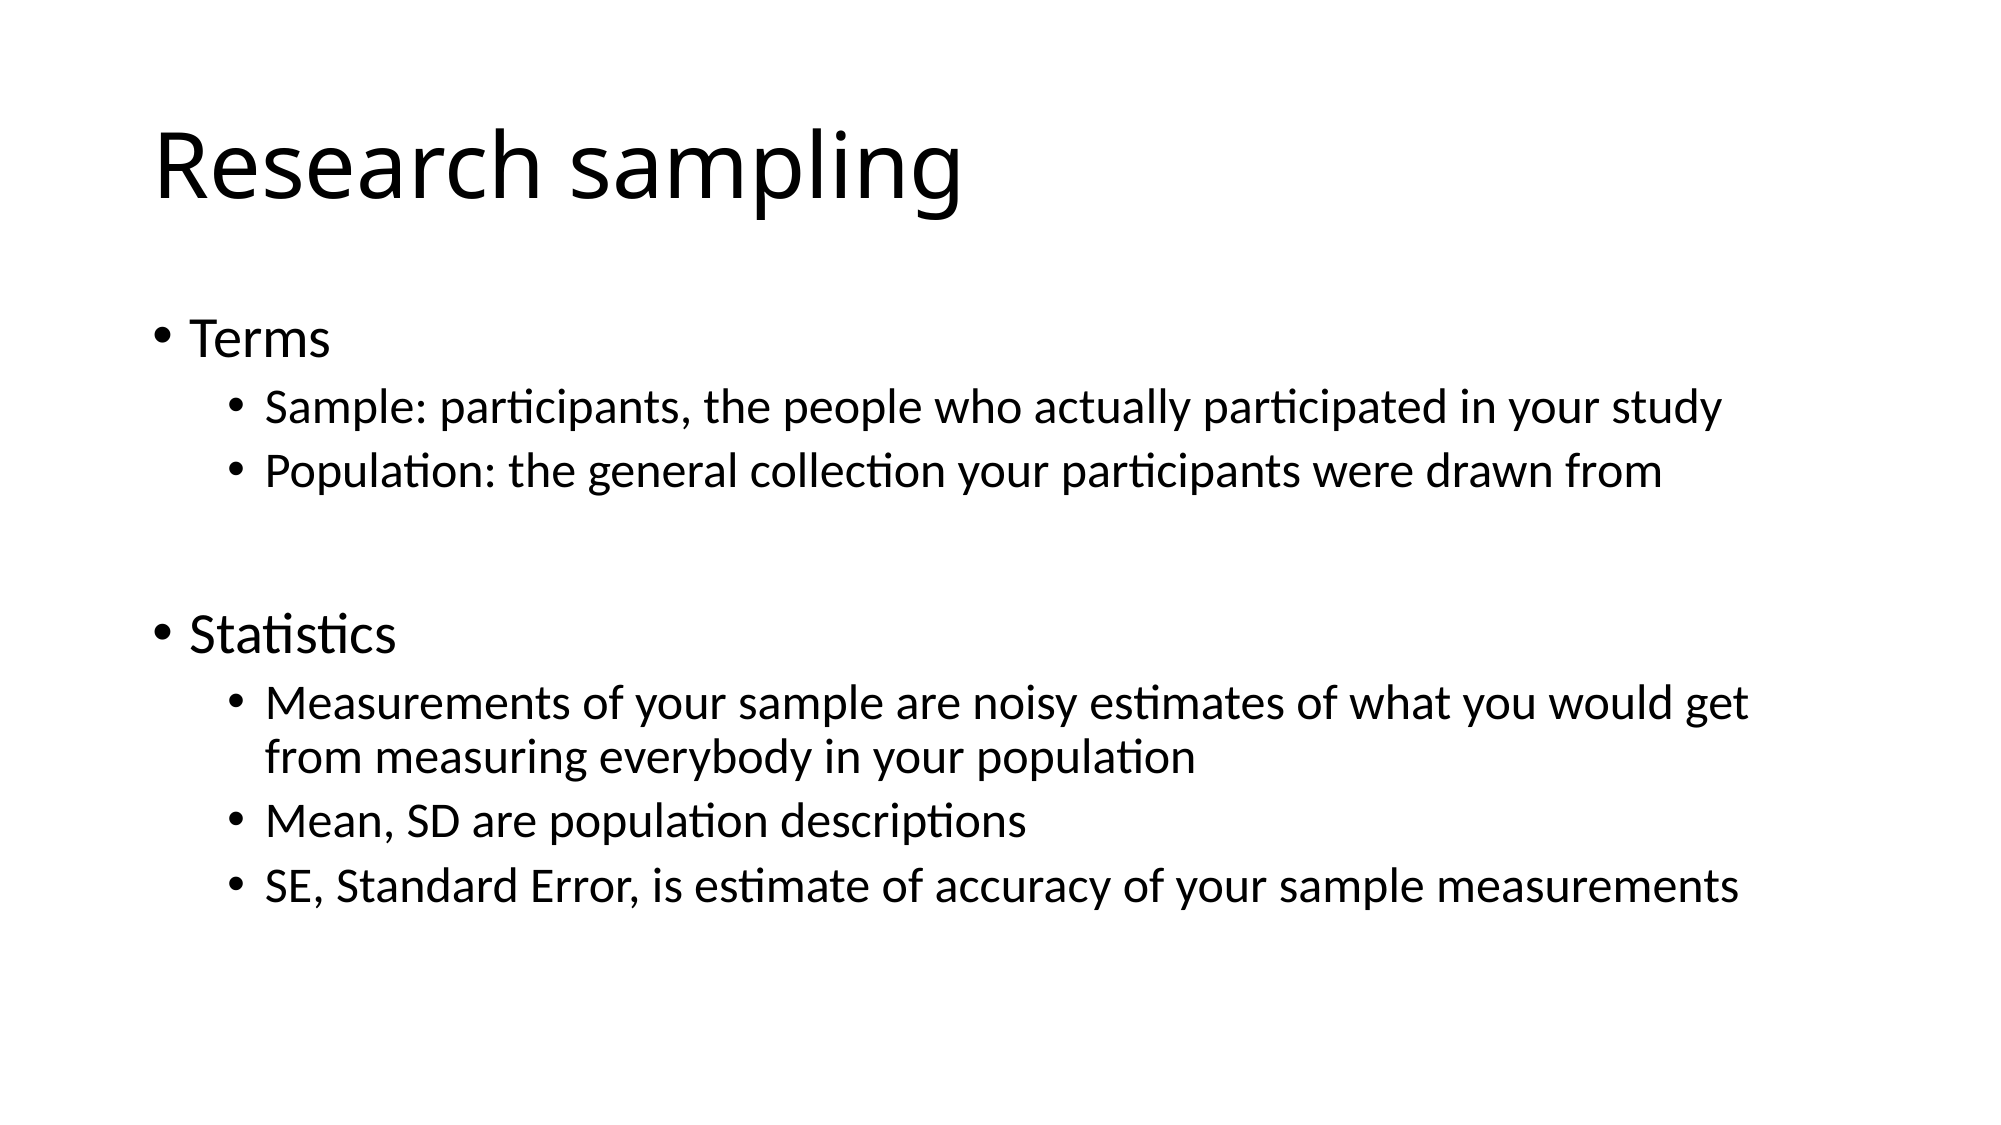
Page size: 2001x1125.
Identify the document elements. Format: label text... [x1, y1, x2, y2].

title Research sampling [137, 59, 1863, 278]
list Terms Sample: participants, the people who actually participated in your study Population: the general collection your participants were drawn from Statistics Measurements of your sample are noisy estimates of what you would get from measuring everybody in your population Mean, SD are population descriptions SE, Standard Error, is estimate of accuracy of your sample measurements [137, 299, 1863, 1014]
